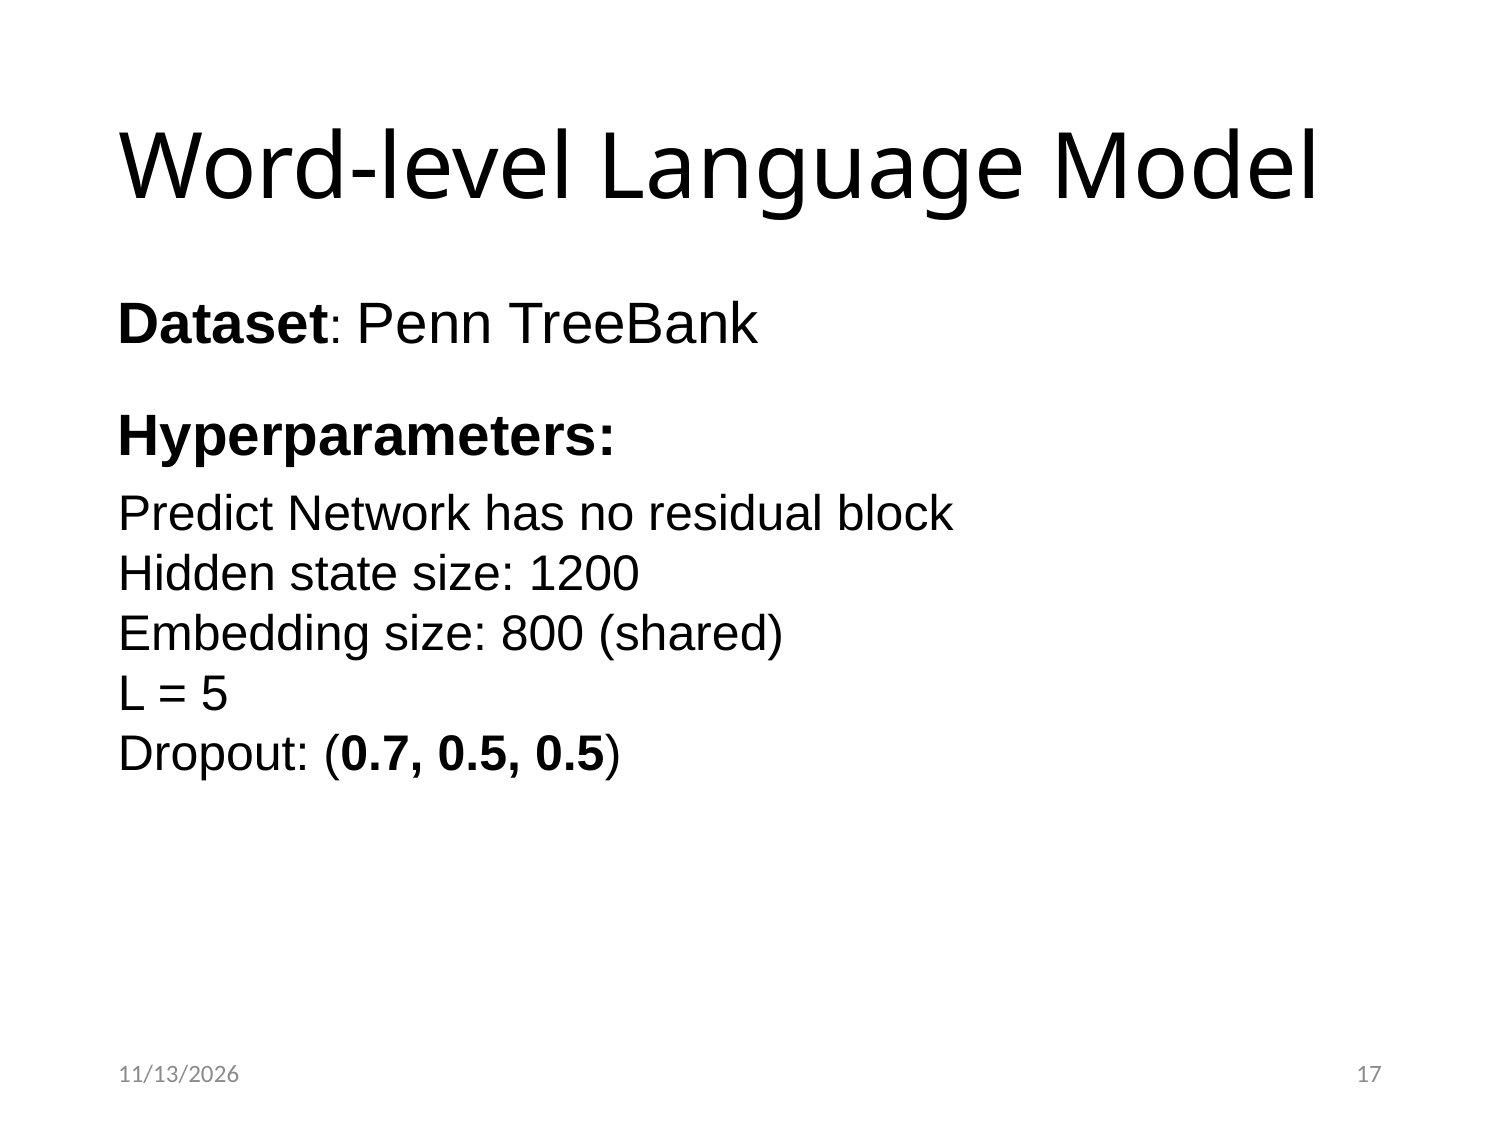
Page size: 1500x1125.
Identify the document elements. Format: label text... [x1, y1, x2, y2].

title Word-level Language Model [103, 59, 1397, 278]
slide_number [103, 1042, 441, 1103]
slide_number 17 [1059, 1042, 1397, 1103]
text_box Predict Network has no residual block Hidden state size: 1200 Embedding size: 800 (shared) L = 5 Dropout: (0.7, 0.5, 0.5) [103, 472, 1397, 788]
text_box Dataset: Penn TreeBank [103, 277, 848, 363]
text_box Hyperparameters: [103, 389, 1479, 475]
